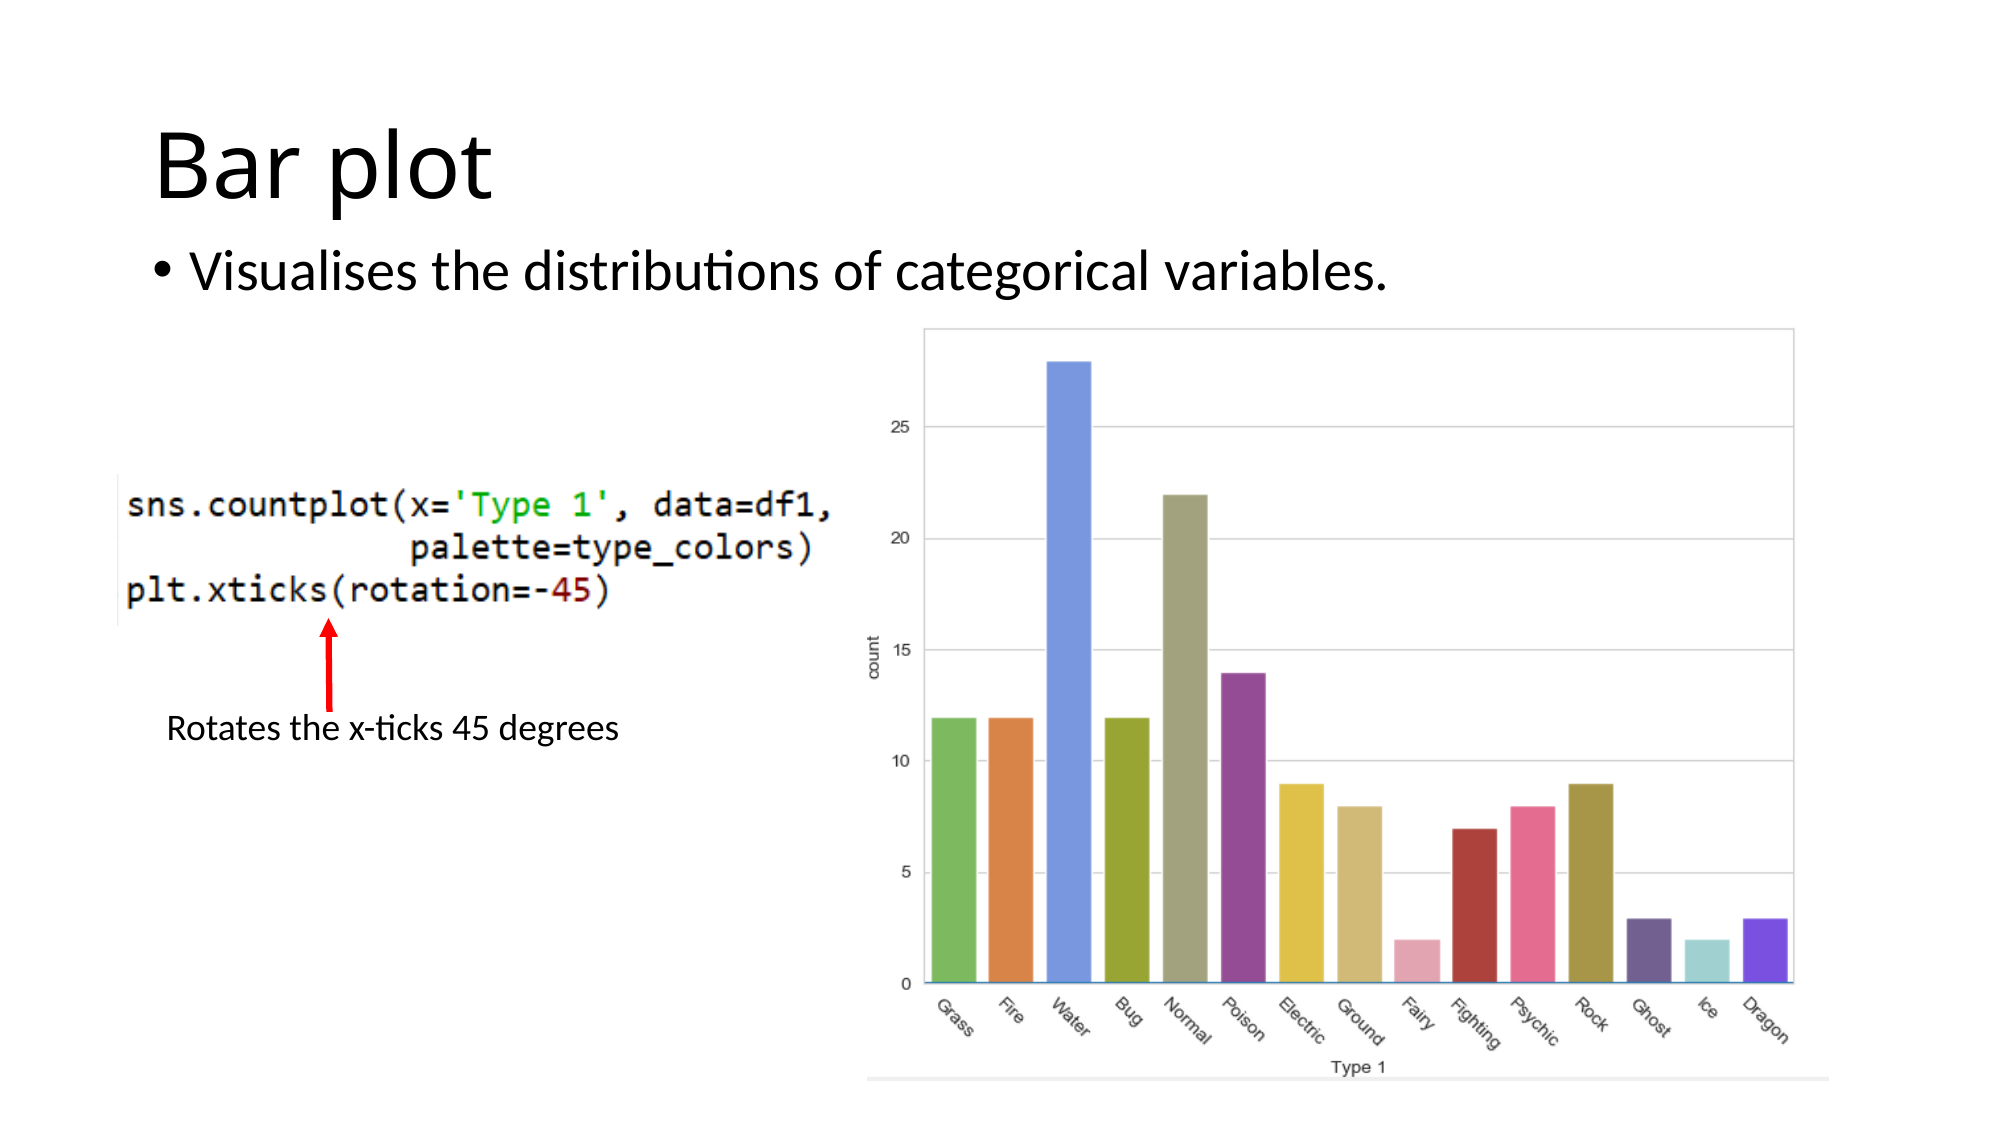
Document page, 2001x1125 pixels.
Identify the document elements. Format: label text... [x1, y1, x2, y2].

picture [117, 474, 834, 626]
picture [867, 310, 1829, 1081]
list Visualises the distributions of categorical variables. [137, 232, 1863, 322]
title Bar plot [137, 59, 1863, 232]
text_box Rotates the x-ticks 45 degrees [151, 695, 706, 756]
